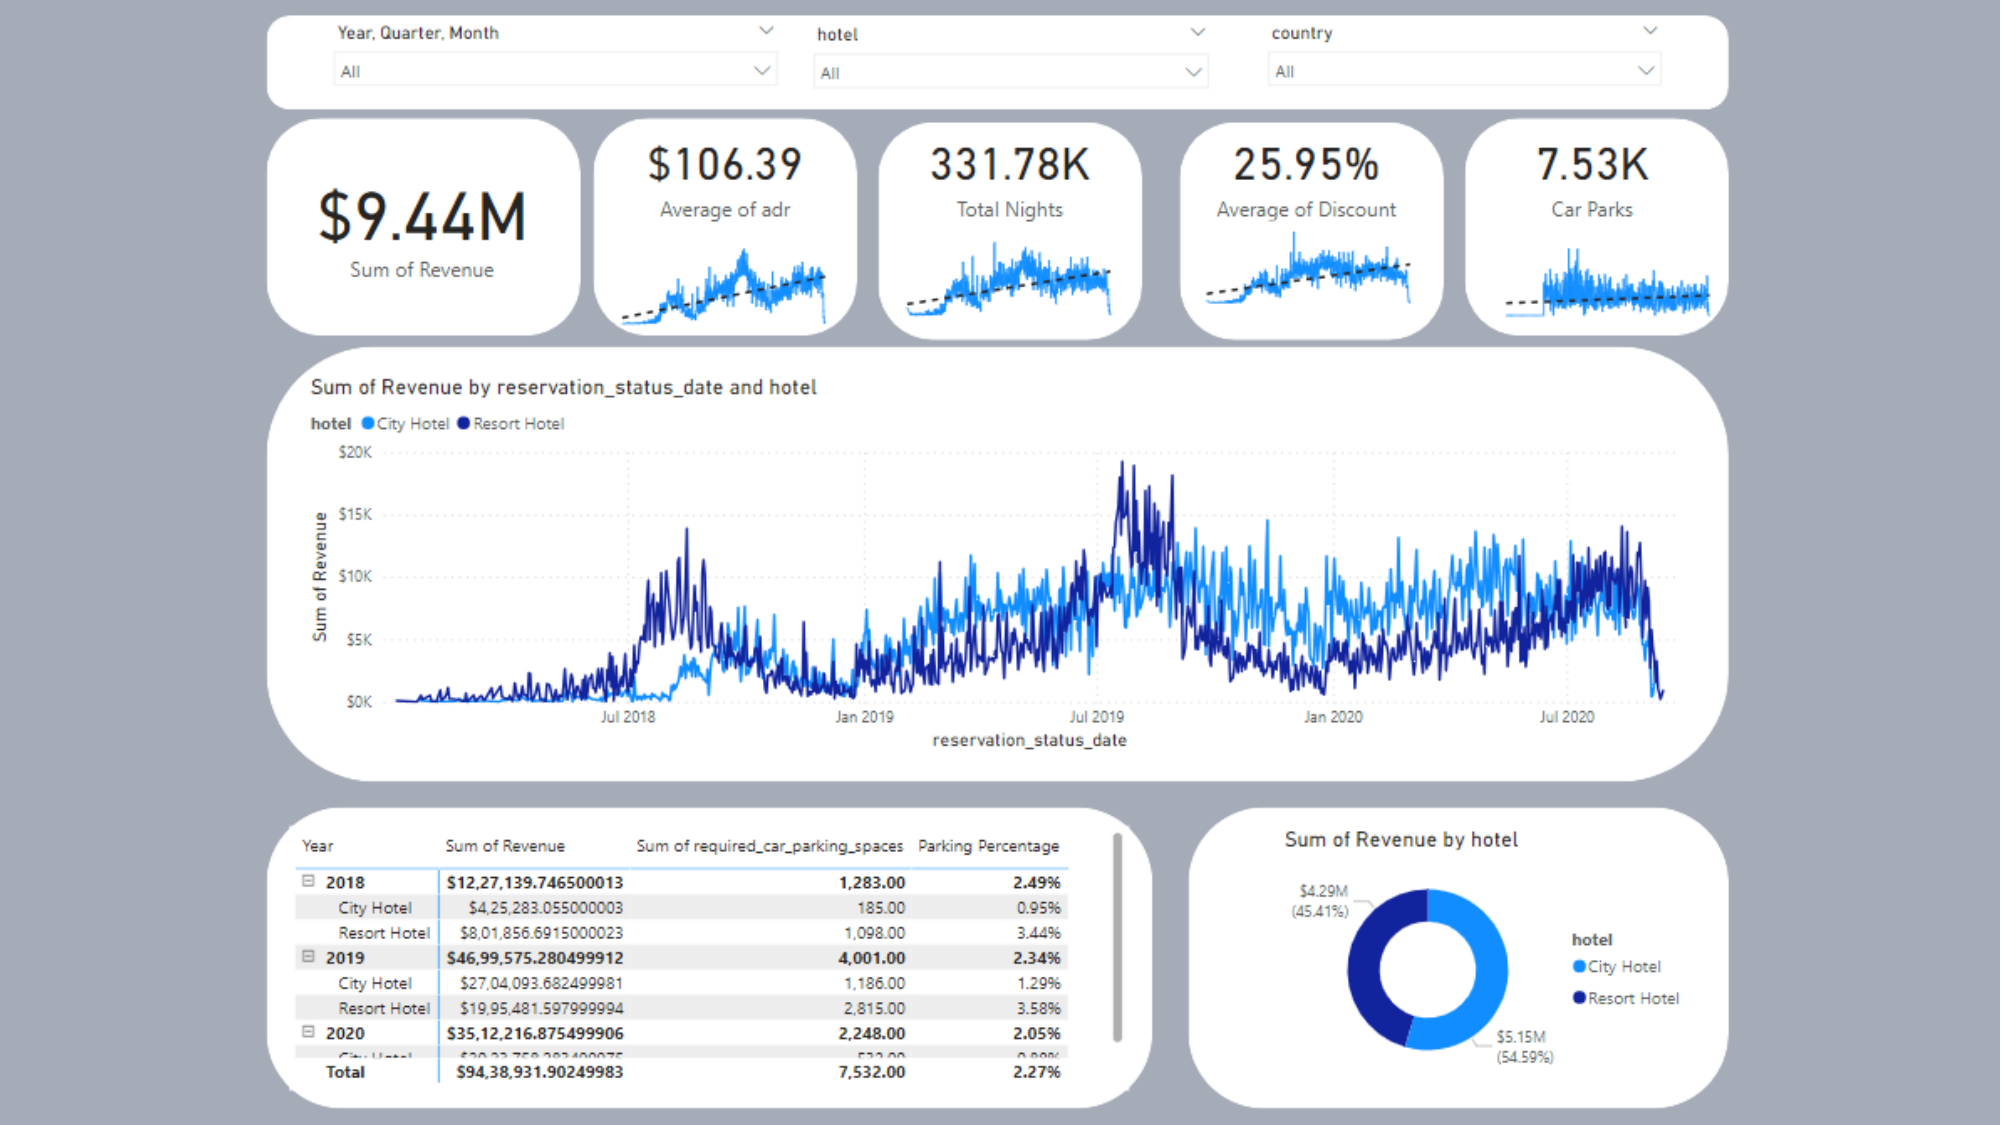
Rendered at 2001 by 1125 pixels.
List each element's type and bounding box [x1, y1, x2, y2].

picture [224, 0, 1776, 1125]
